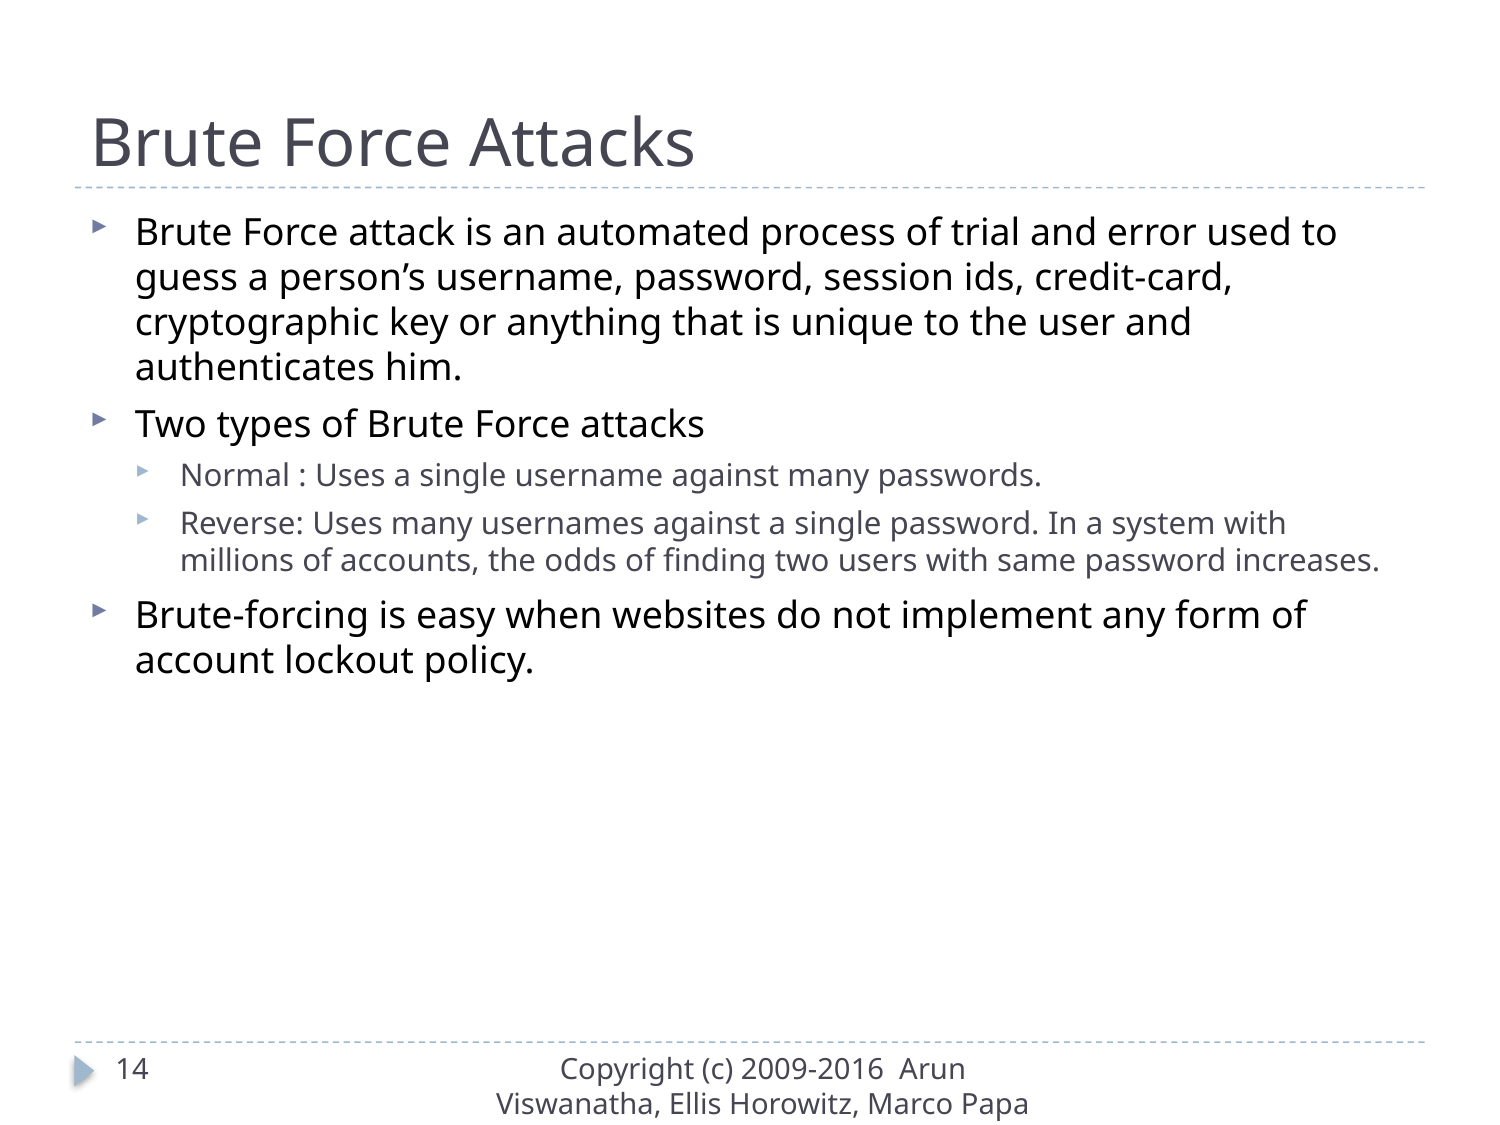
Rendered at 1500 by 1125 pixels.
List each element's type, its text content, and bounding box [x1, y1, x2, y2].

list Brute Force attack is an automated process of trial and error used to guess a person’s username, password, session ids, credit-card, cryptographic key or anything that is unique to the user and authenticates him. Two types of Brute Force attacks Normal : Uses a single username against many passwords. Reverse: Uses many usernames against a single password. In a system with millions of accounts, the odds of finding two users with same password increases. Brute-forcing is easy when websites do not implement any form of account lockout policy. [75, 200, 1425, 1010]
footer Copyright (c) 2009-2016 Arun Viswanatha, Ellis Horowitz, Marco Papa [475, 1042, 1051, 1103]
slide_number 14 [100, 1042, 426, 1103]
title Brute Force Attacks [75, 24, 1425, 188]
